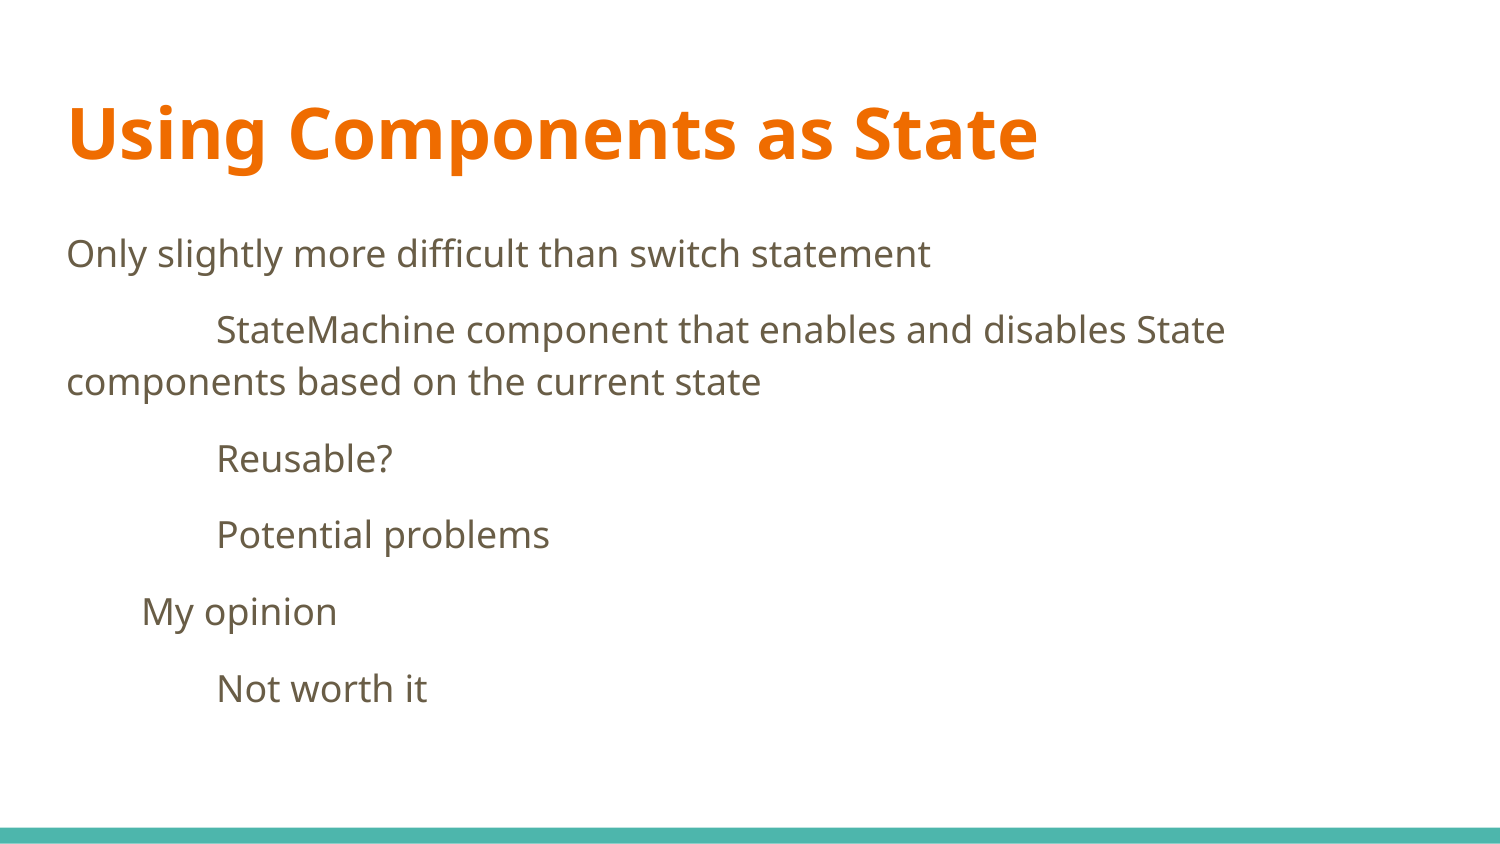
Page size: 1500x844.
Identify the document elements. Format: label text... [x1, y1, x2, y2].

list Only slightly more difficult than switch statement StateMachine component that enables and disables State components based on the current state Reusable? Potential problems My opinion Not worth it [51, 207, 1449, 750]
title Using Components as State [51, 72, 1449, 189]
